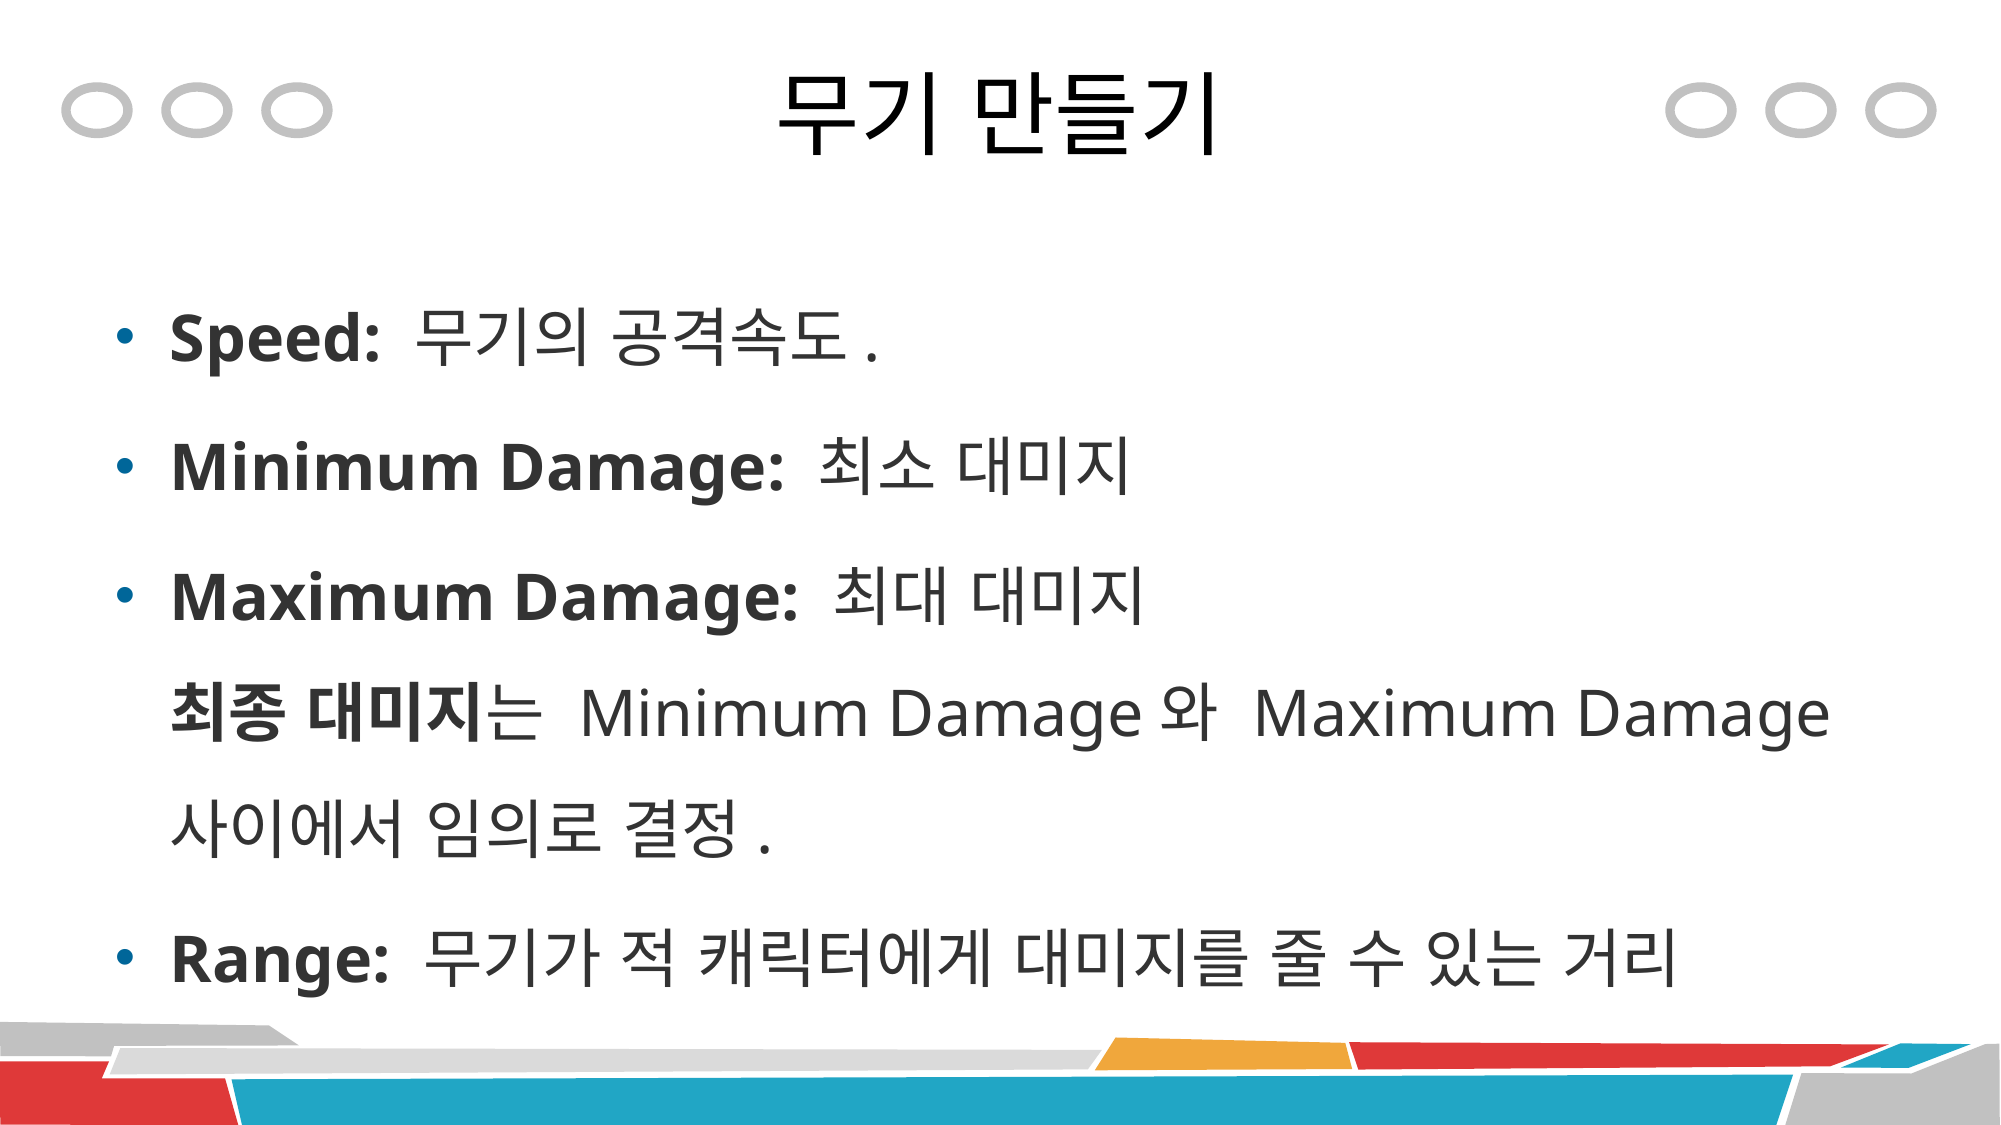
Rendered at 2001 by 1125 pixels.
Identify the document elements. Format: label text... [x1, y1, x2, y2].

title 무기 만들기 [350, 18, 1650, 206]
list Speed: 무기의 공격속도. Minimum Damage: 최소 대미지 Maximum Damage: 최대 대미지 최종 대미지는 Minimum Damage와 Maximum Damage 사이에서 임의로 결정. Range: 무기가 적 캐릭터에게 대미지를 줄 수 있는 거리 [99, 250, 1900, 1005]
